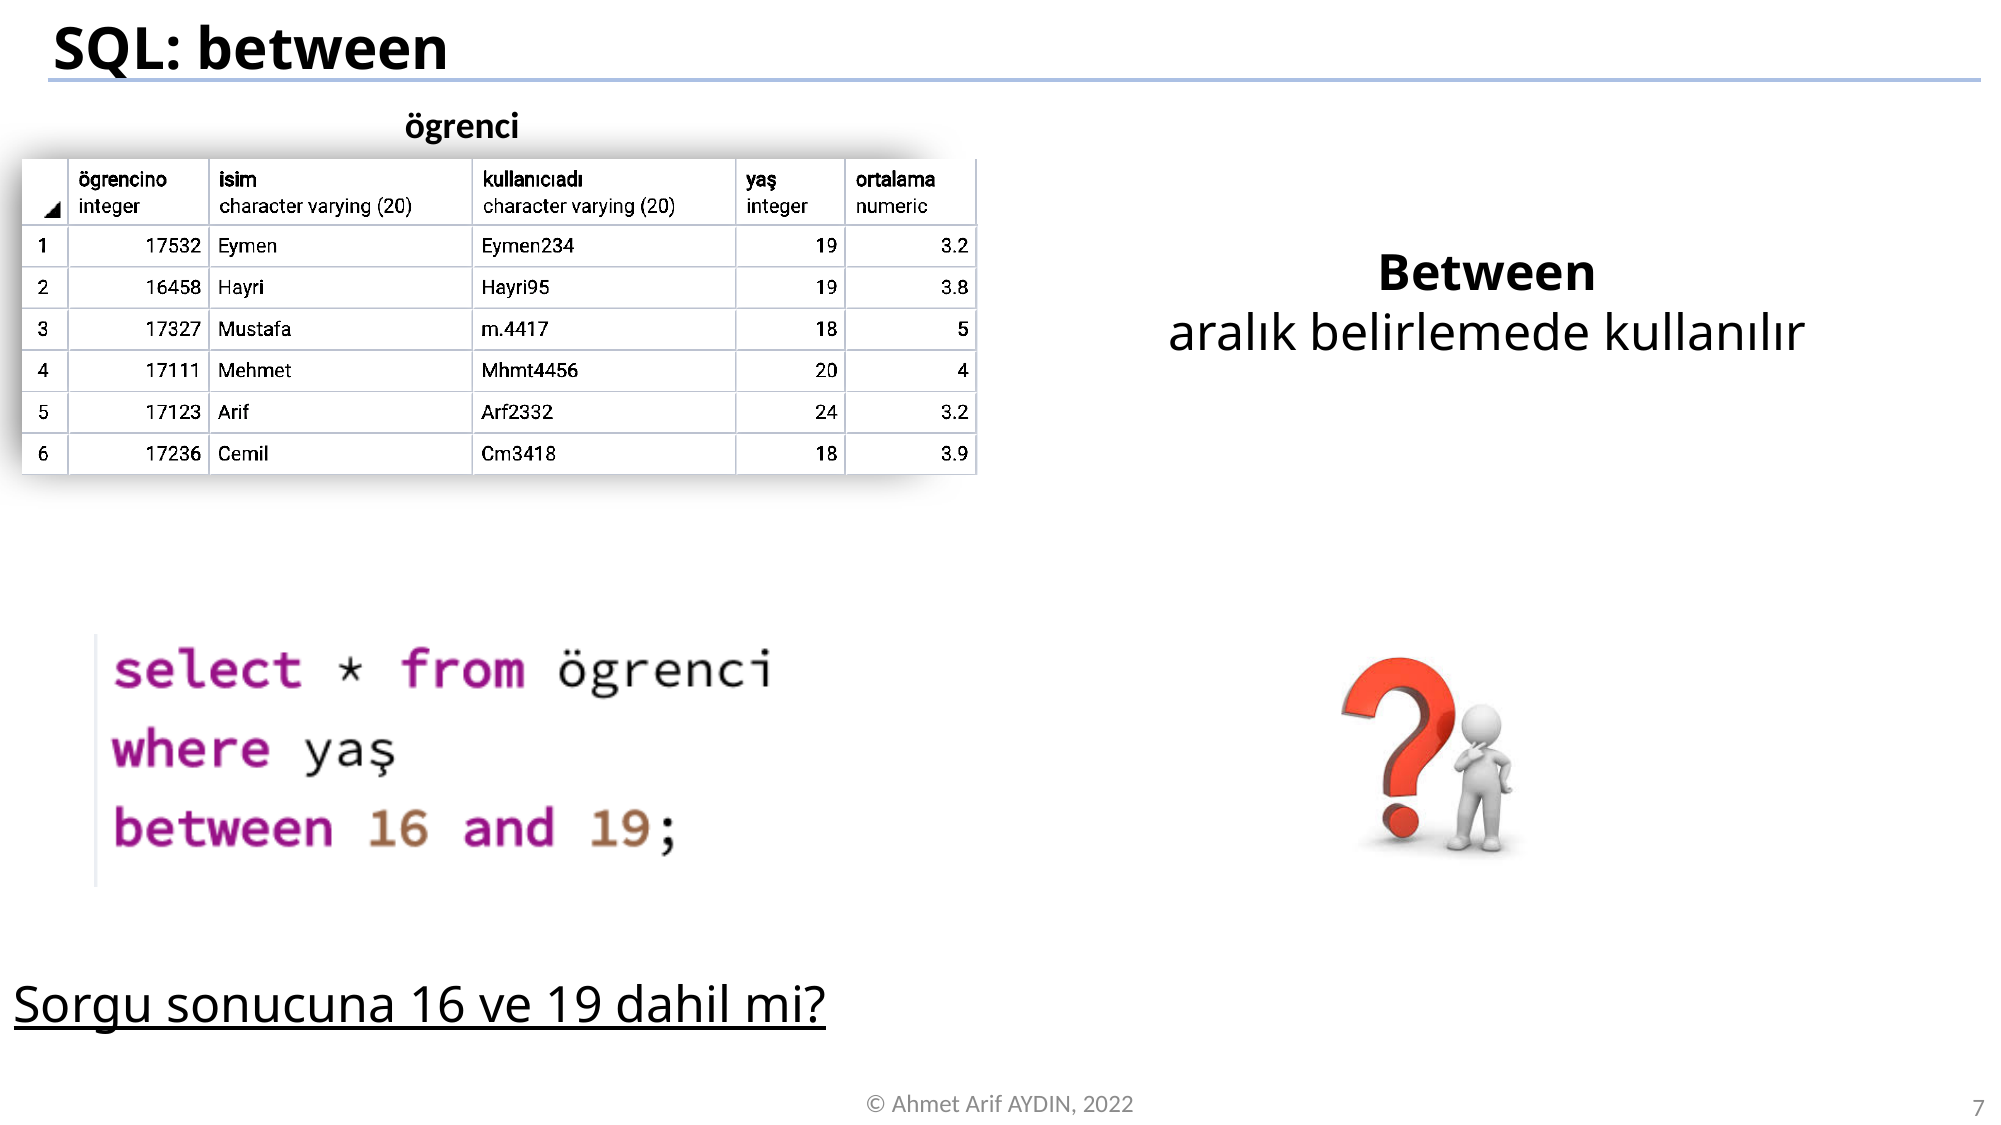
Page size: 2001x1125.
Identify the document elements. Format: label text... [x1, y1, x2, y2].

text_box ögrenci [390, 93, 581, 154]
picture [22, 159, 978, 475]
picture [1316, 640, 1554, 878]
slide_number 7 [1550, 1087, 2000, 1125]
text_box Sorgu sonucuna 16 ve 19 dahil mi? [0, 965, 842, 1100]
text_box Between aralık belirlemede kullanılır [1153, 232, 1822, 428]
picture [93, 634, 815, 887]
footer © Ahmet Arif AYDIN, 2022 [662, 1083, 1338, 1122]
text_box SQL: between [38, 6, 1808, 96]
